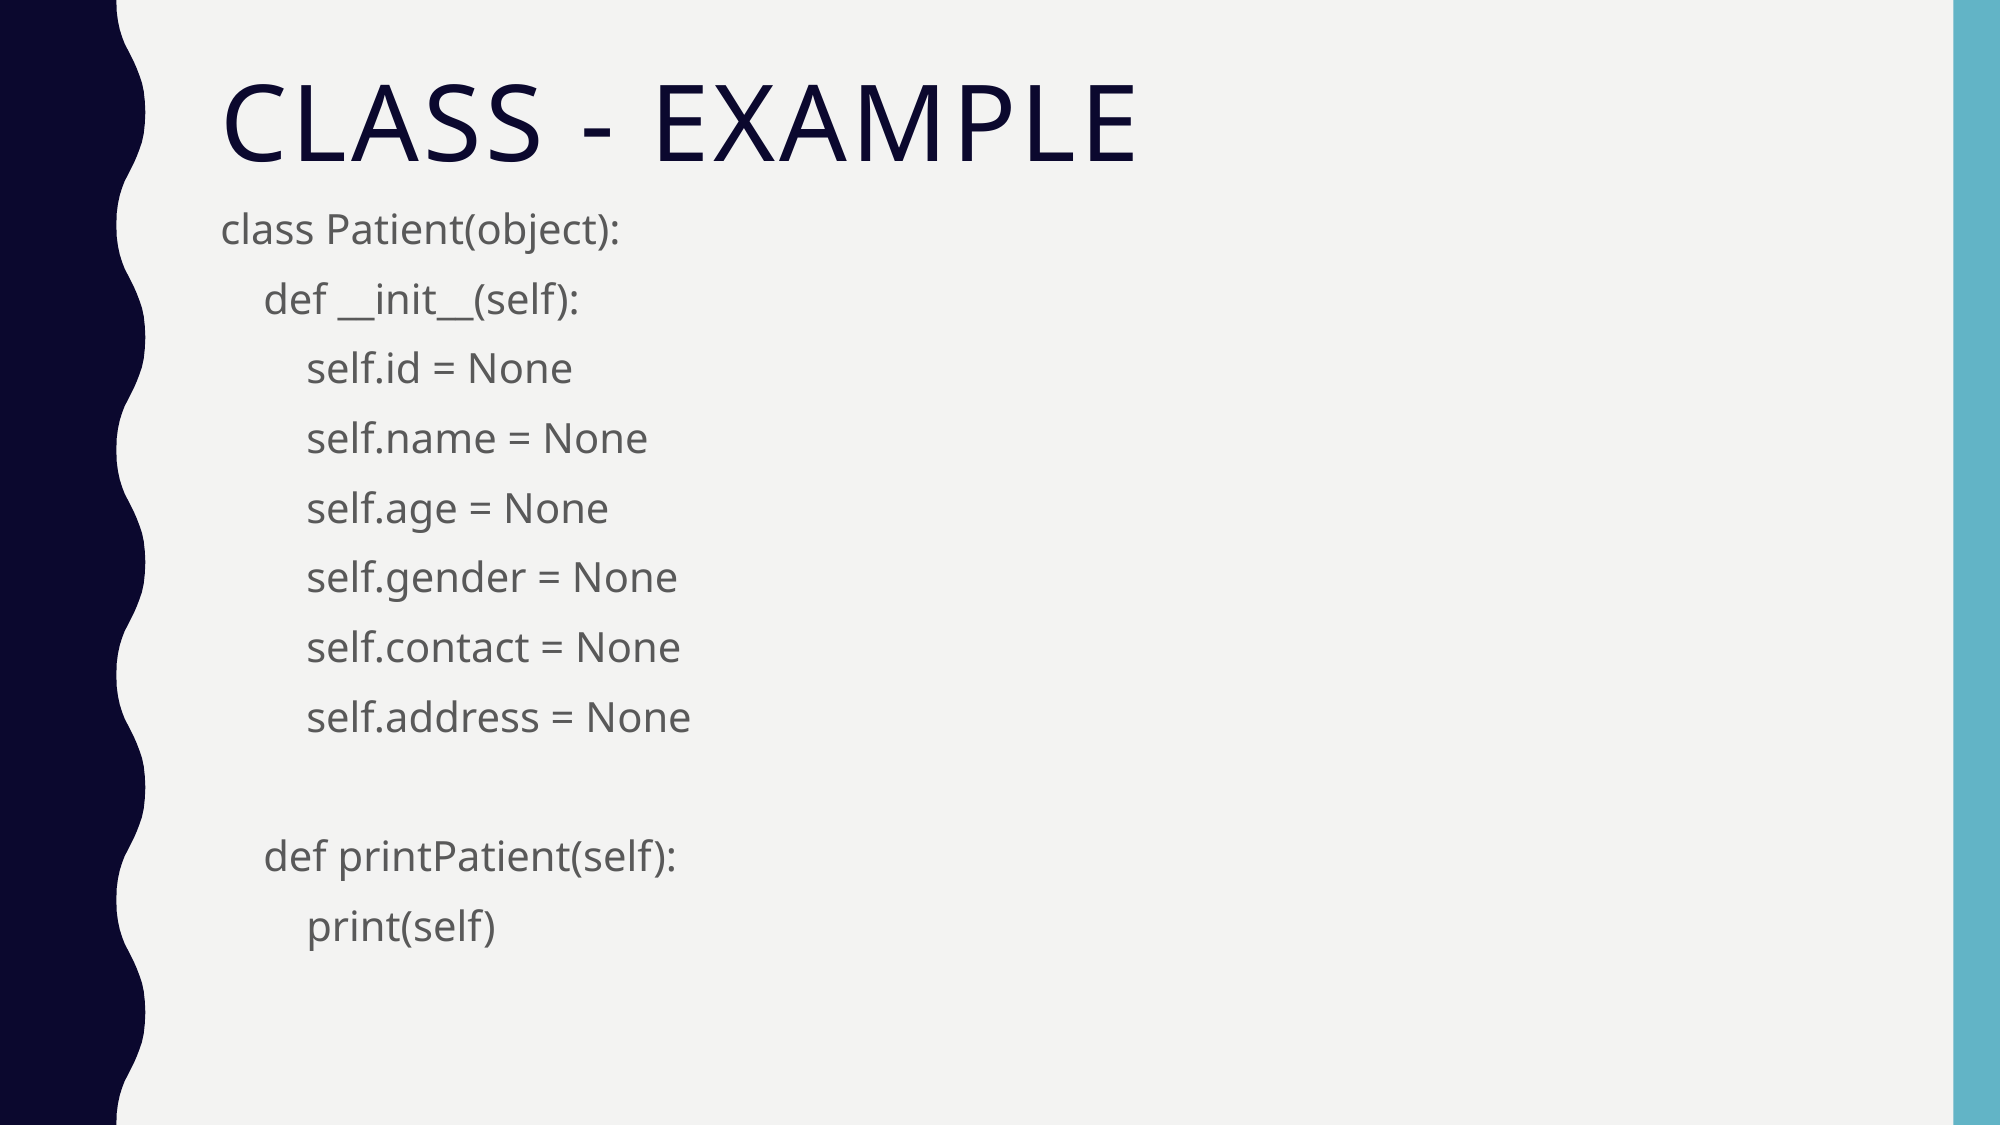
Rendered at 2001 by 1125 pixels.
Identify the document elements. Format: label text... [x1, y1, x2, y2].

title Class - example [205, 62, 1875, 190]
list class Patient(object): def __init__(self): self.id = None self.name = None self.age = None self.gender = None self.contact = None self.address = None def printPatient(self): print(self) [205, 190, 1875, 1078]
